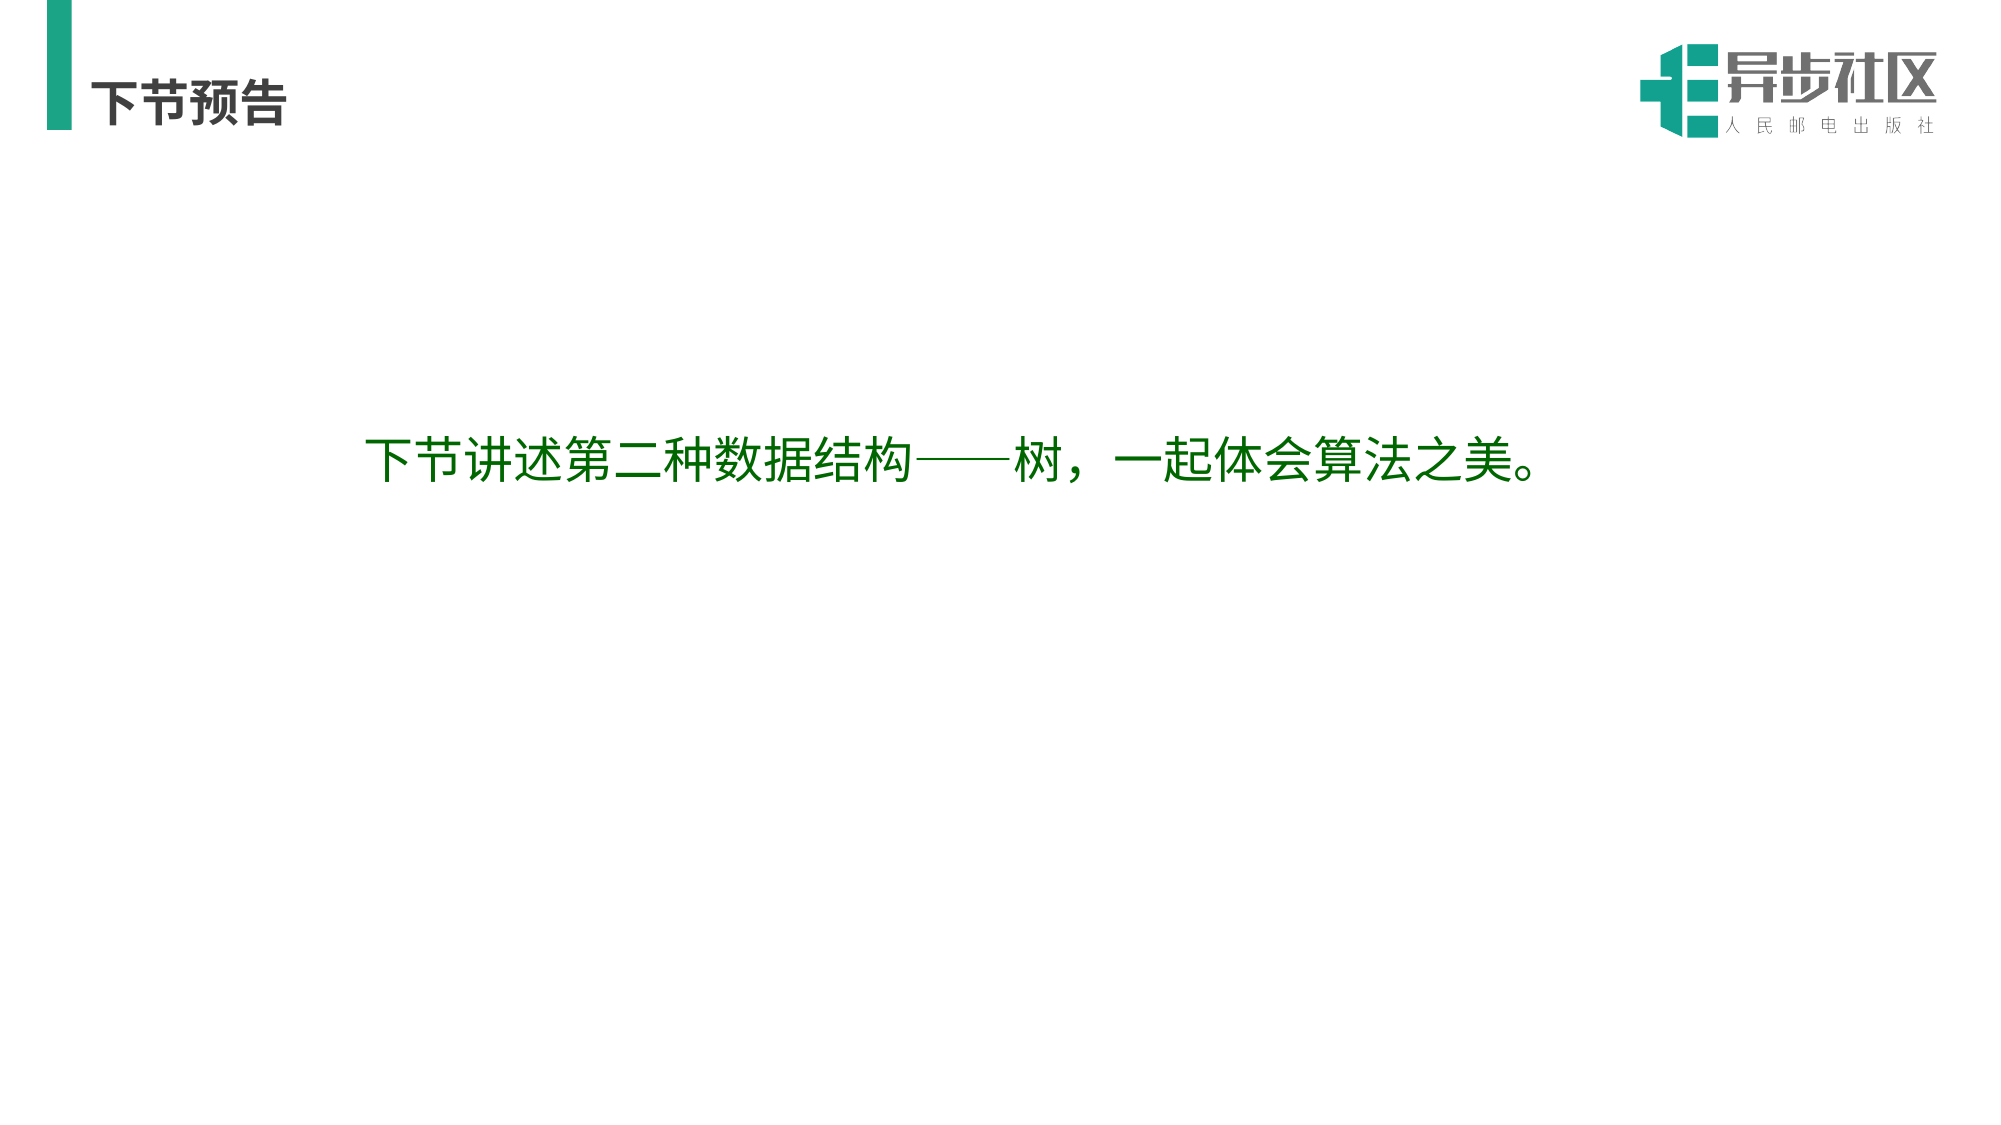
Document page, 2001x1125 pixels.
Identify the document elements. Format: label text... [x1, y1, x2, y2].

text_box [46, 0, 73, 131]
picture [1639, 36, 1948, 151]
text_box 下节预告 [74, 64, 316, 139]
text_box 下节讲述第二种数据结构——树，一起体会算法之美。 [242, 391, 1537, 496]
